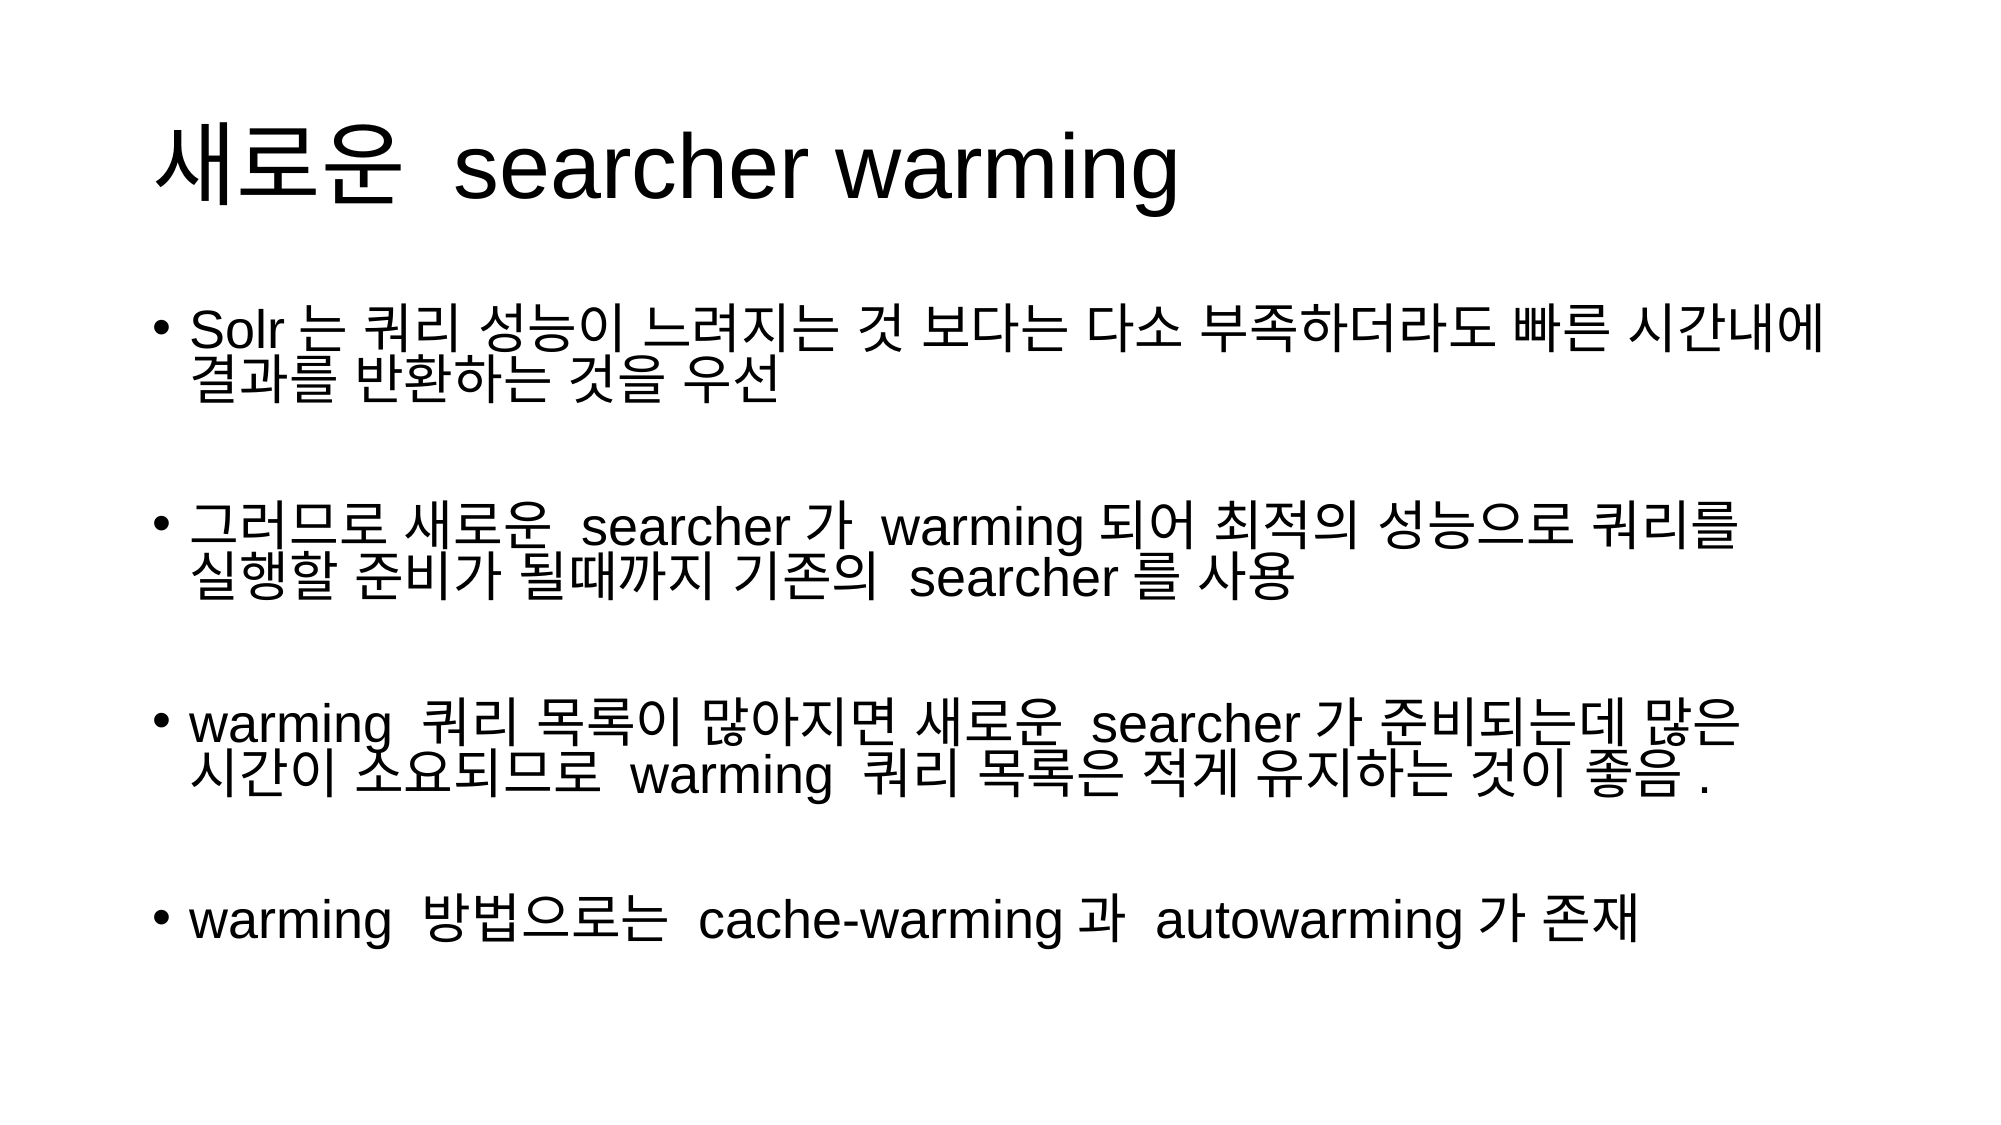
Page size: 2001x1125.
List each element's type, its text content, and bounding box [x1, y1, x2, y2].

list Solr는 쿼리 성능이 느려지는 것 보다는 다소 부족하더라도 빠른 시간내에 결과를 반환하는 것을 우선 그러므로 새로운 searcher가 warming되어 최적의 성능으로 쿼리를 실행할 준비가 될때까지 기존의 searcher를 사용 warming 쿼리 목록이 많아지면 새로운 searcher가 준비되는데 많은 시간이 소요되므로 warming 쿼리 목록은 적게 유지하는 것이 좋음. warming 방법으로는 cache-warming과 autowarming가 존재 [137, 299, 1863, 1014]
title 새로운 searcher warming [137, 59, 1863, 278]
